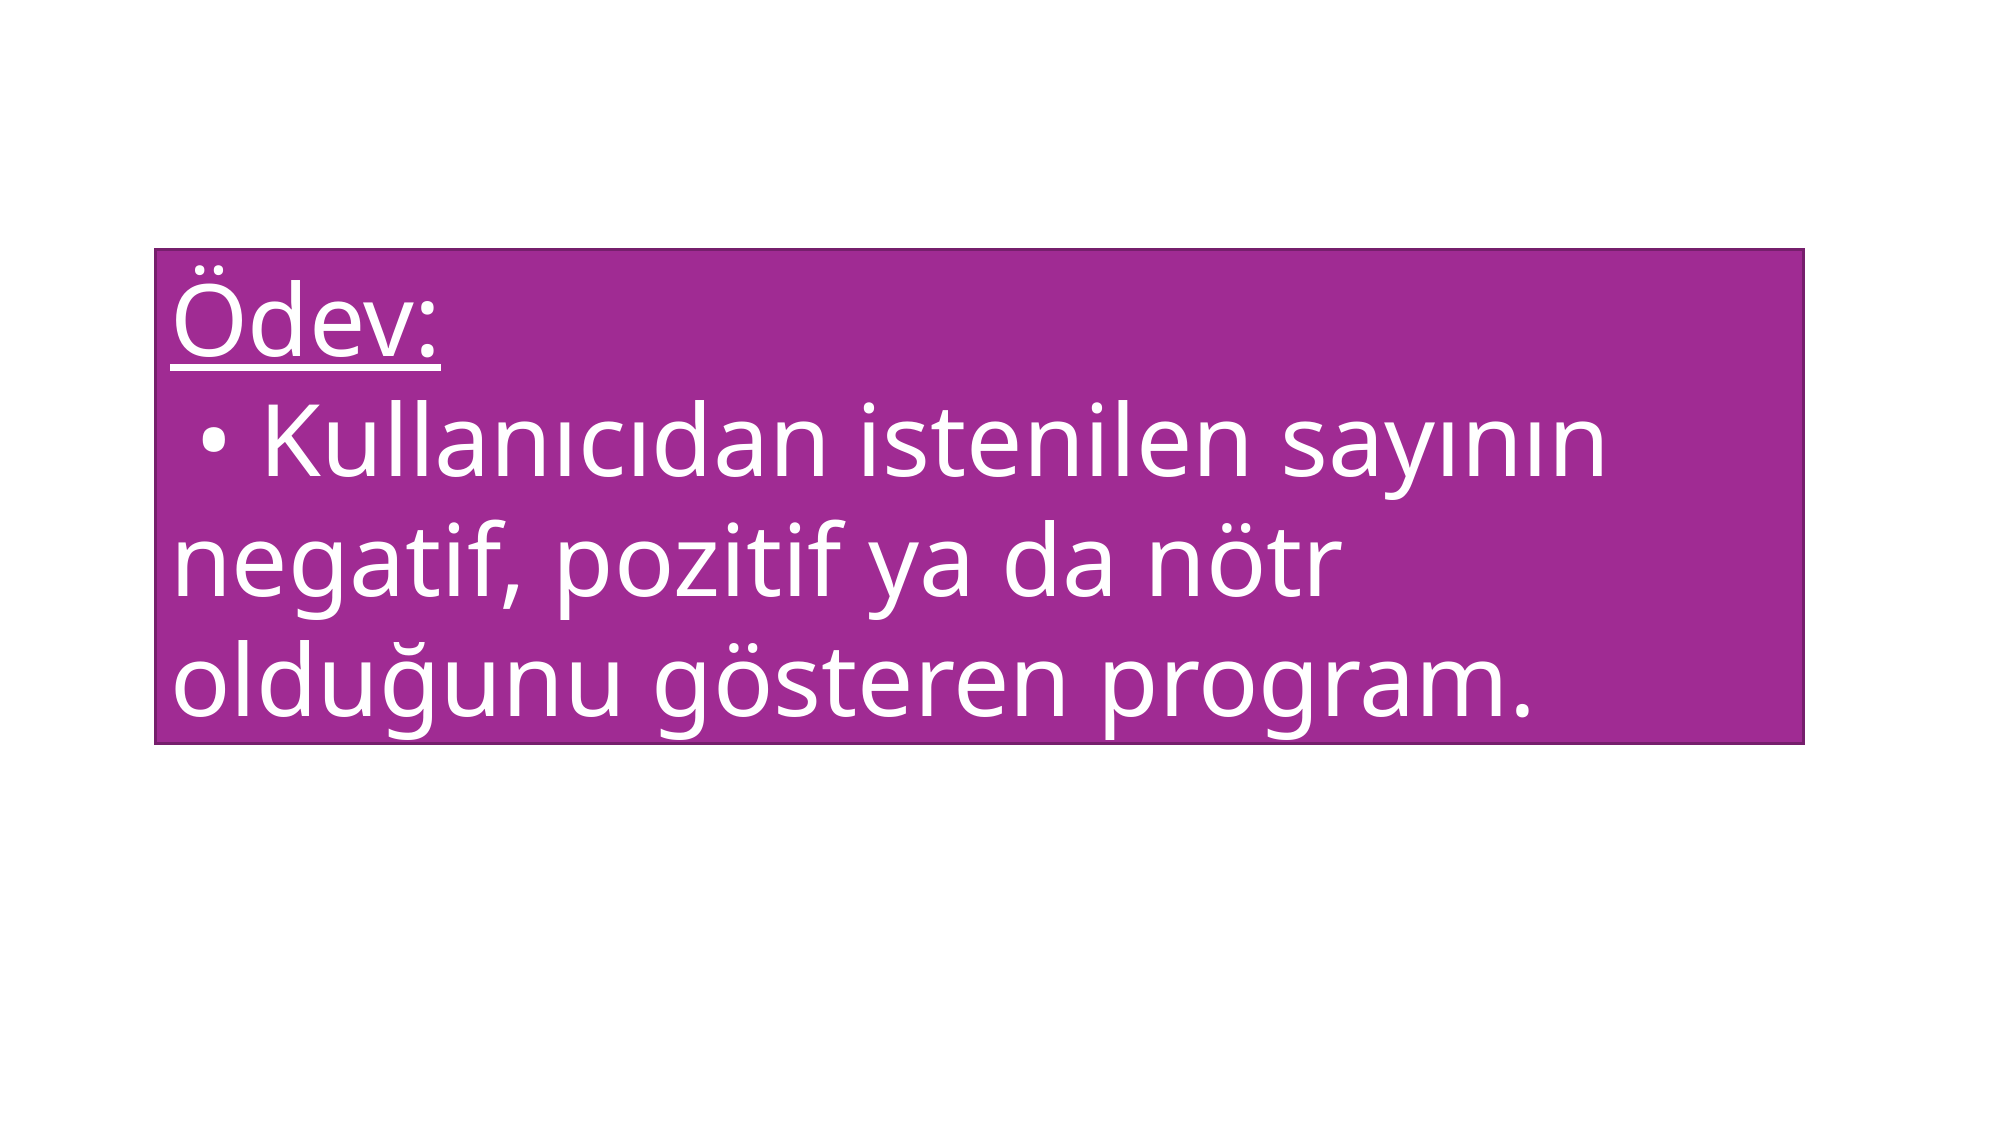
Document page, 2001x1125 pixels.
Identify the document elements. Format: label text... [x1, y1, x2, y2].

text_box Ödev: • Kullanıcıdan istenilen sayının negatif, pozitif ya da nötr olduğunu gösteren program. [154, 248, 1805, 745]
